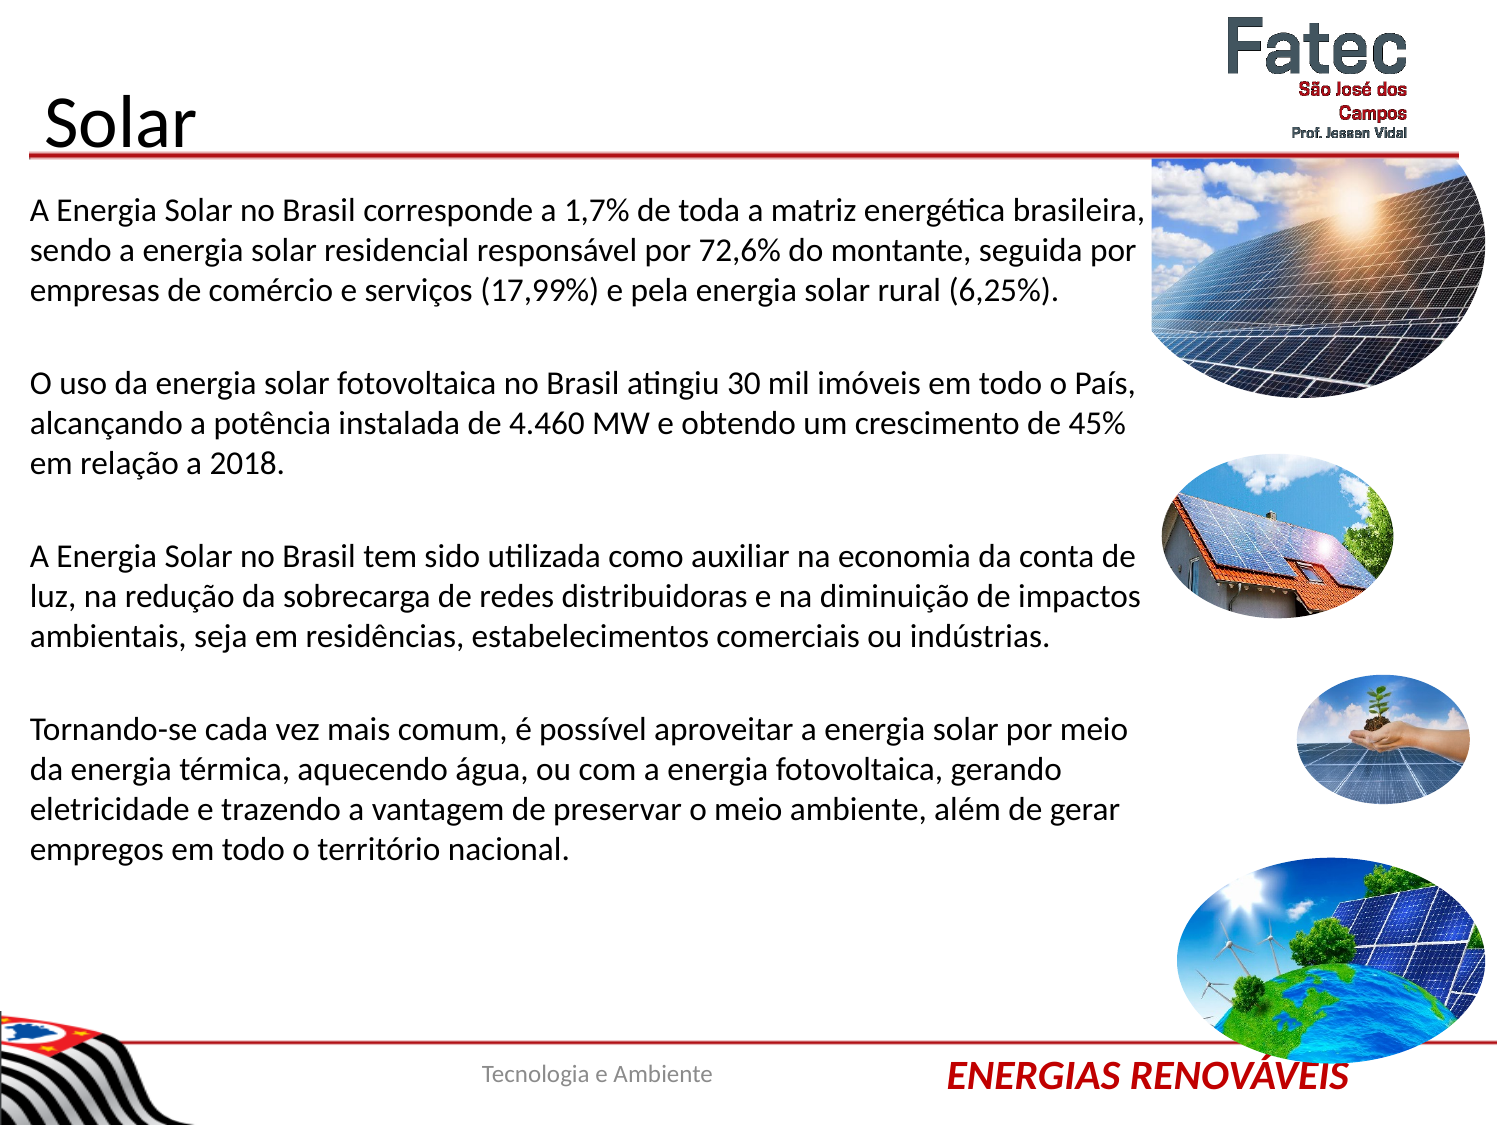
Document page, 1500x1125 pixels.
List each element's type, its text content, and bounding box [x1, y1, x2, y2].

footer Tecnologia e Ambiente [360, 1042, 836, 1103]
picture [1151, 148, 1486, 399]
text_box Solar [29, 54, 1166, 181]
picture [0, 857, 1497, 1125]
picture [1198, 17, 1436, 138]
list A Energia Solar no Brasil corresponde a 1,7% de toda a matriz energética brasileira, sendo a energia solar residencial responsável por 72,6% do montante, seguida por empresas de comércio e serviços (17,99%) e pela energia solar rural (6,25%). O uso da energia solar fotovoltaica no Brasil atingiu 30 mil imóveis em todo o País, alcançando a potência instalada de 4.460 MW e obtendo um crescimento de 45% em relação a 2018. A Energia Solar no Brasil tem sido utilizada como auxiliar na economia da conta de luz, na redução da sobrecarga de redes distribuidoras e na diminuição de impactos ambientais, seja em residências, estabelecimentos comerciais ou indústrias. Tornando-se cada vez mais comum, é possível aproveitar a energia solar por meio da energia térmica, aquecendo água, ou com a energia fotovoltaica, gerando eletricidade e trazendo a vantagem de preservar o meio ambiente, além de gerar empregos em todo o território nacional. [14, 180, 1176, 894]
picture [1296, 674, 1471, 805]
picture [1161, 453, 1394, 619]
